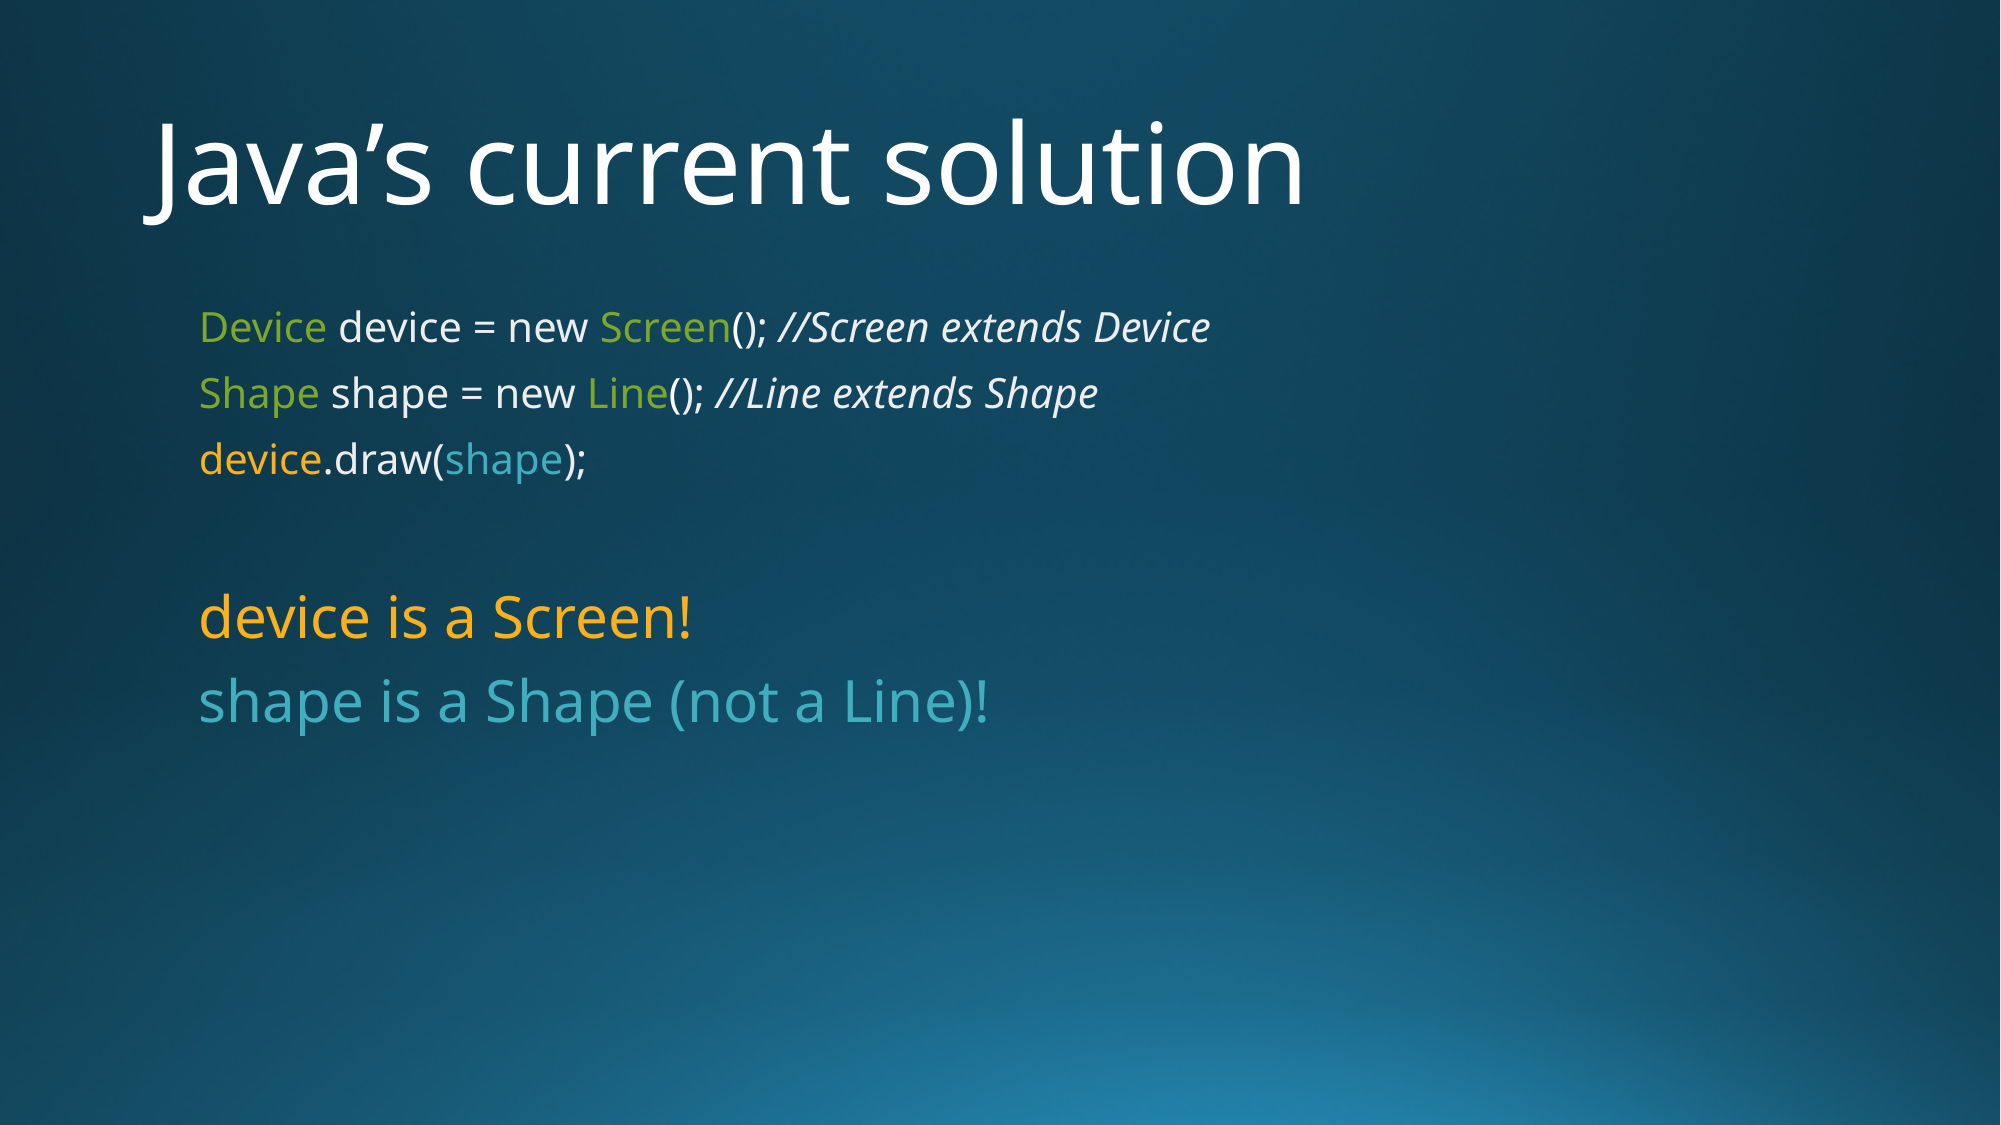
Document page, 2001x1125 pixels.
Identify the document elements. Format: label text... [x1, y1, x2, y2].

picture [0, 0, 2001, 1125]
title Java’s current solution [137, 59, 1863, 278]
list Device device = new Screen(); //Screen extends Device Shape shape = new Line(); //Line extends Shape device.draw(shape); device is a Screen! shape is a Shape (not a Line)! [183, 299, 1863, 1014]
